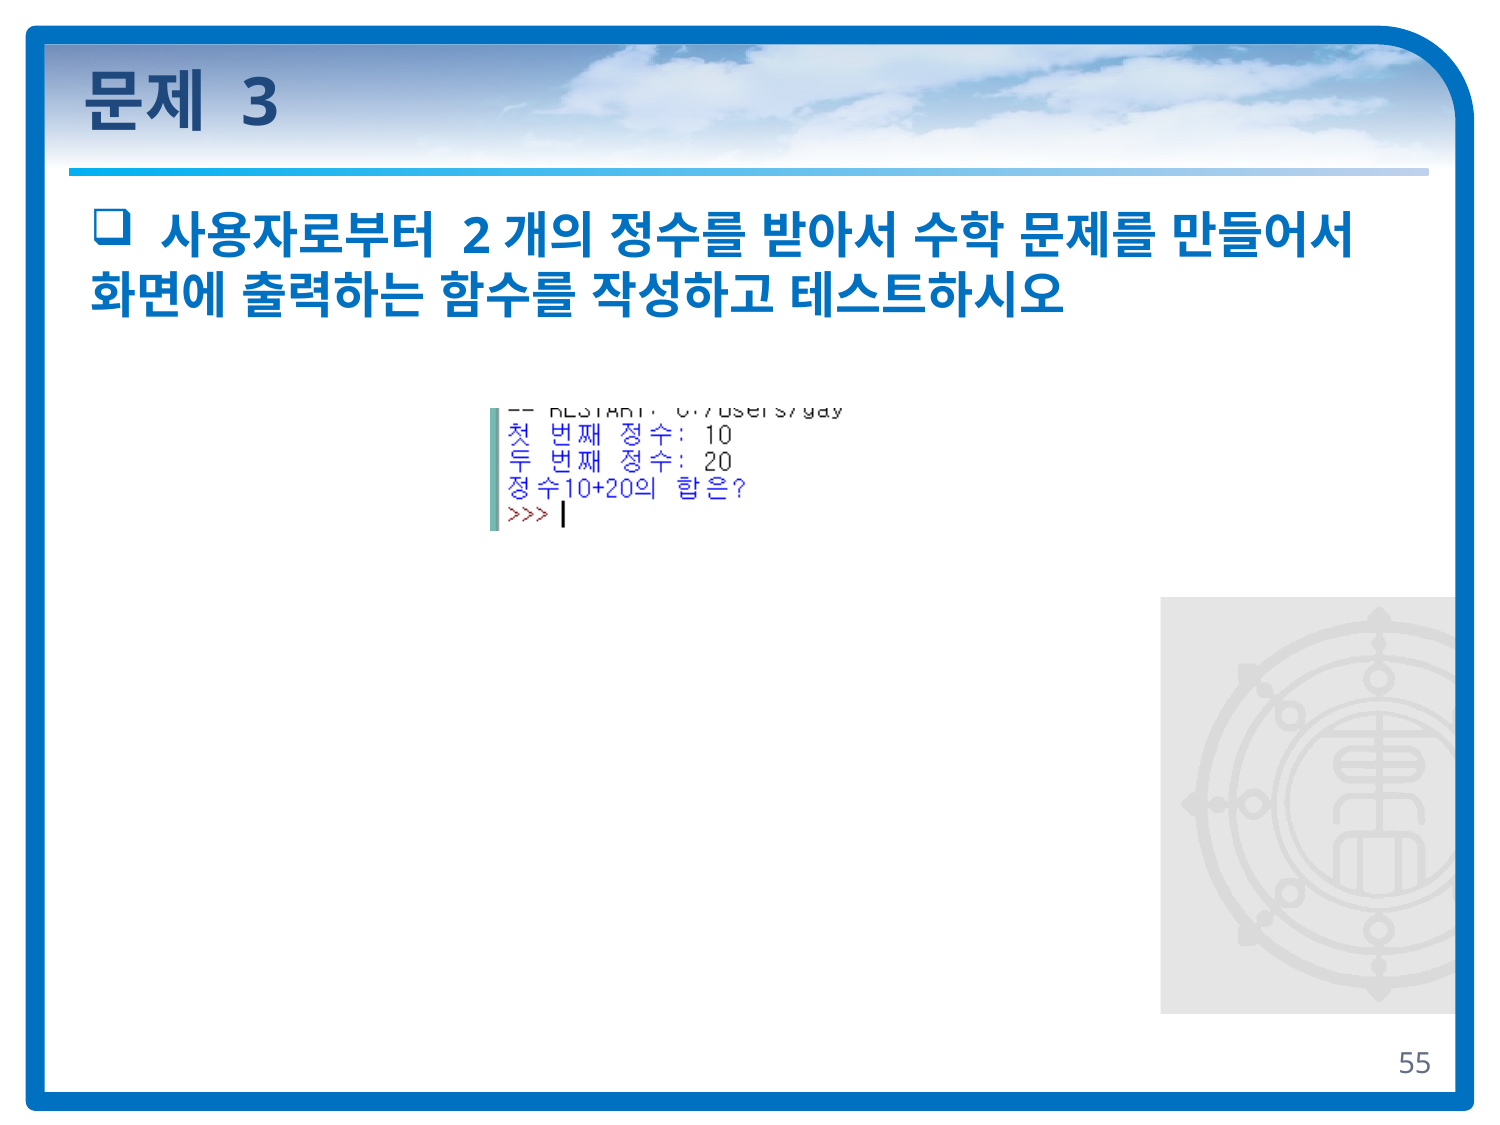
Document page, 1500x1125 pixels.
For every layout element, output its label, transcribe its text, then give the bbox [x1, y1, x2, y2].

picture [489, 408, 845, 531]
slide_number 55 [1344, 1029, 1487, 1100]
list 사용자로부터 2개의 정수를 받아서 수학 문제를 만들어서 화면에 출력하는 함수를 작성하고 테스트하시오 [75, 195, 1425, 1005]
title 문제 3 [68, 35, 1419, 163]
